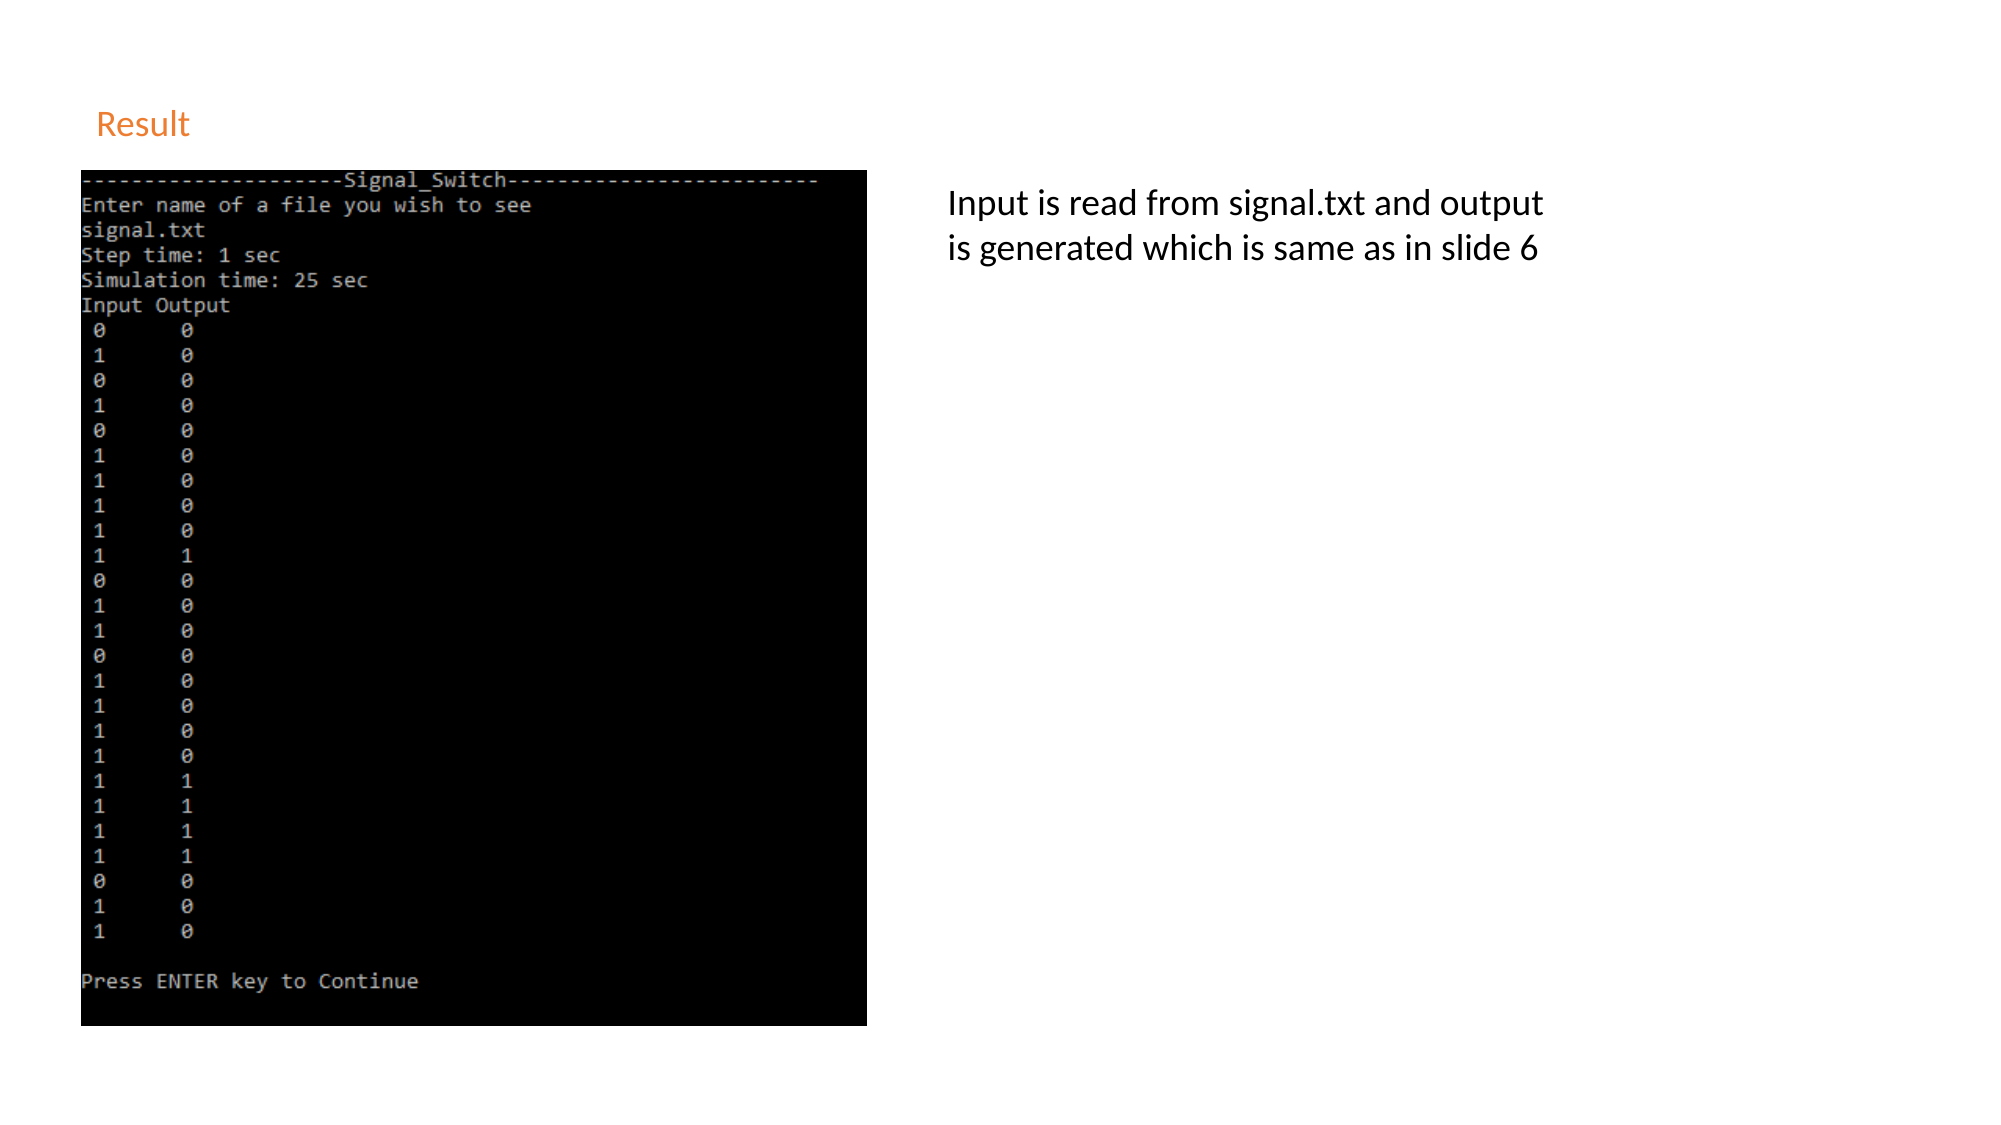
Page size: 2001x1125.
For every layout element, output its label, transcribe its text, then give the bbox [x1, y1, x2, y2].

text_box Result [81, 91, 590, 152]
picture [81, 170, 867, 1026]
text_box Input is read from signal.txt and output is generated which is same as in slide 6 [932, 170, 1592, 276]
